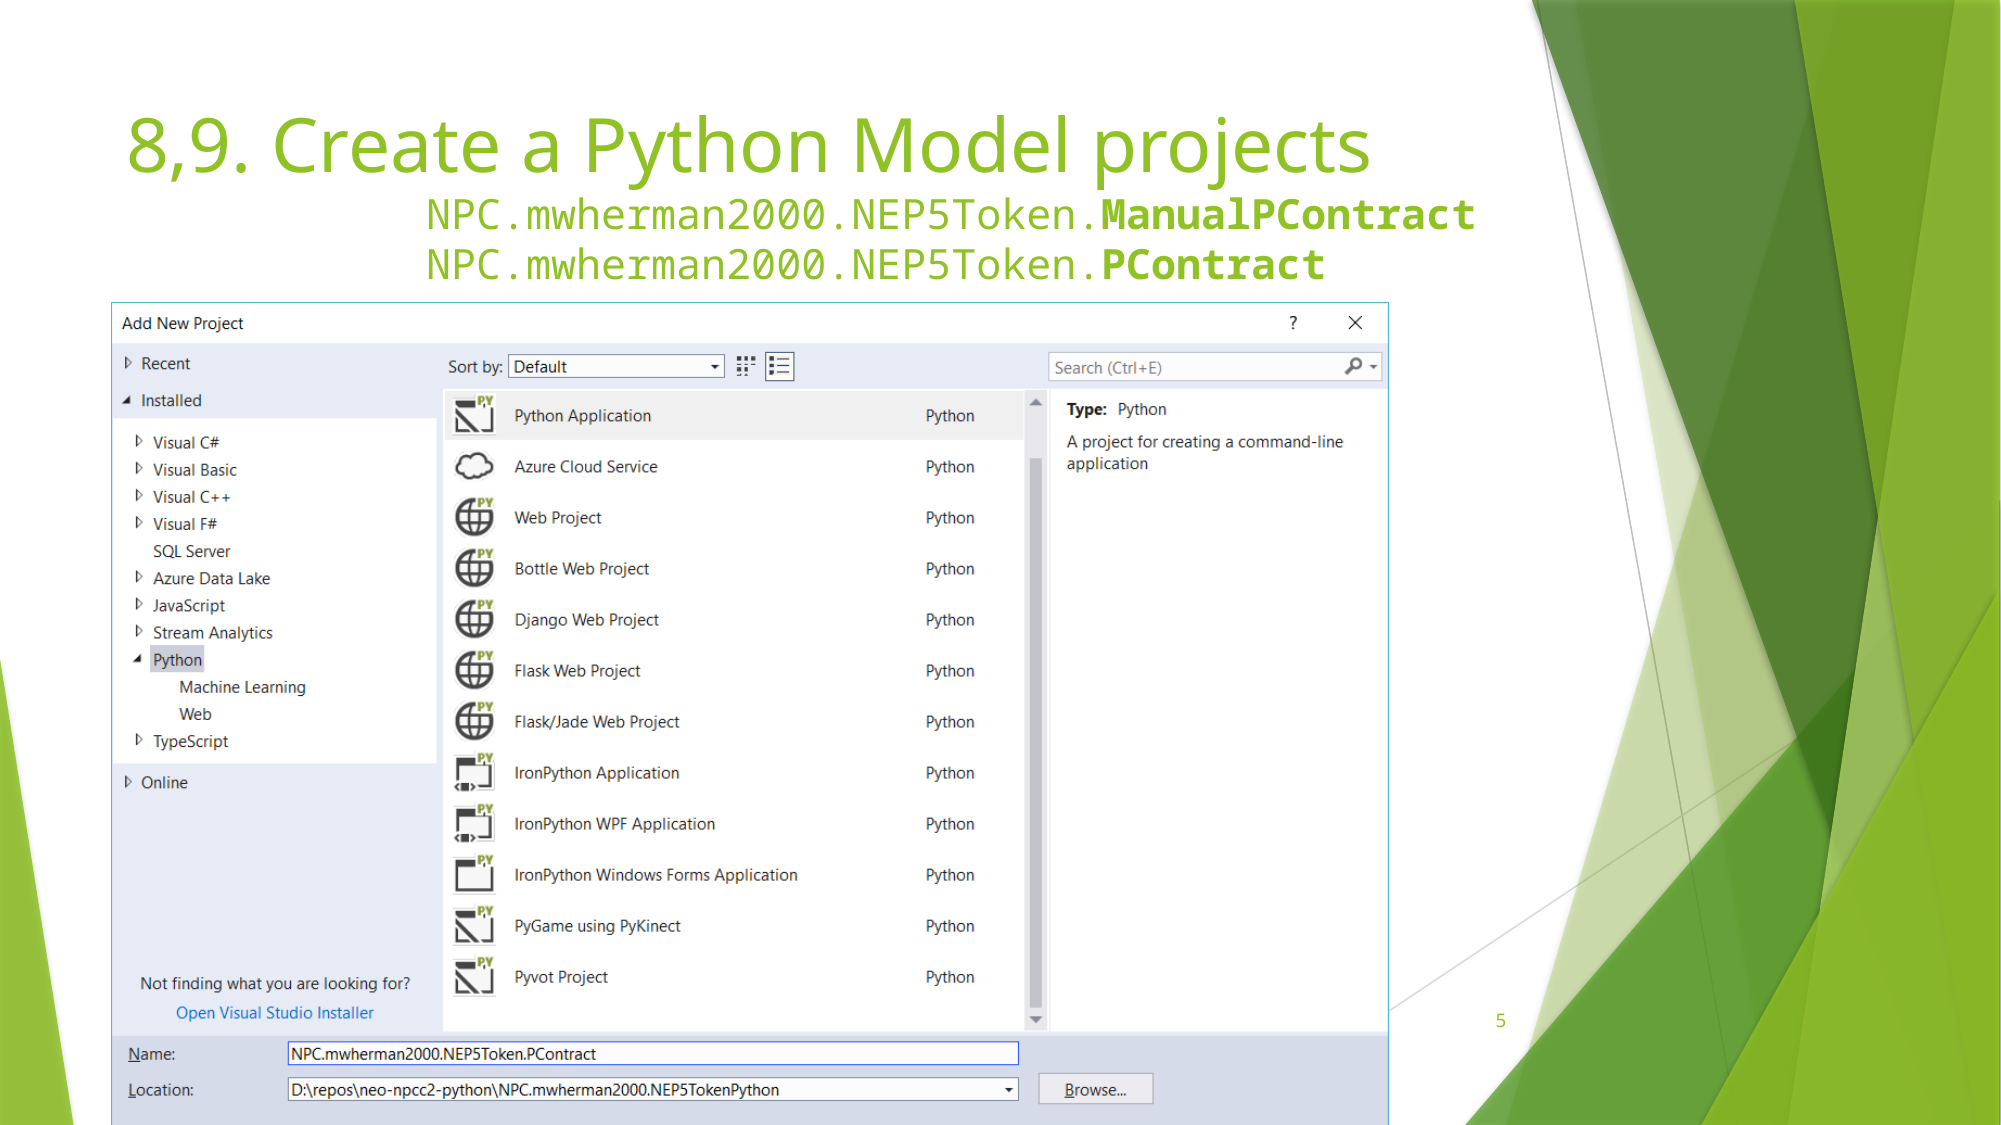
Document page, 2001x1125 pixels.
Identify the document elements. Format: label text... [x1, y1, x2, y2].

picture [110, 301, 1389, 1125]
title 8,9. Create a Python Model projects NPC.mwherman2000.NEP5Token.ManualPContract NPC.mwherman2000.NEP5Token.PContract [111, 90, 1522, 319]
slide_number 5 [1409, 991, 1522, 1051]
